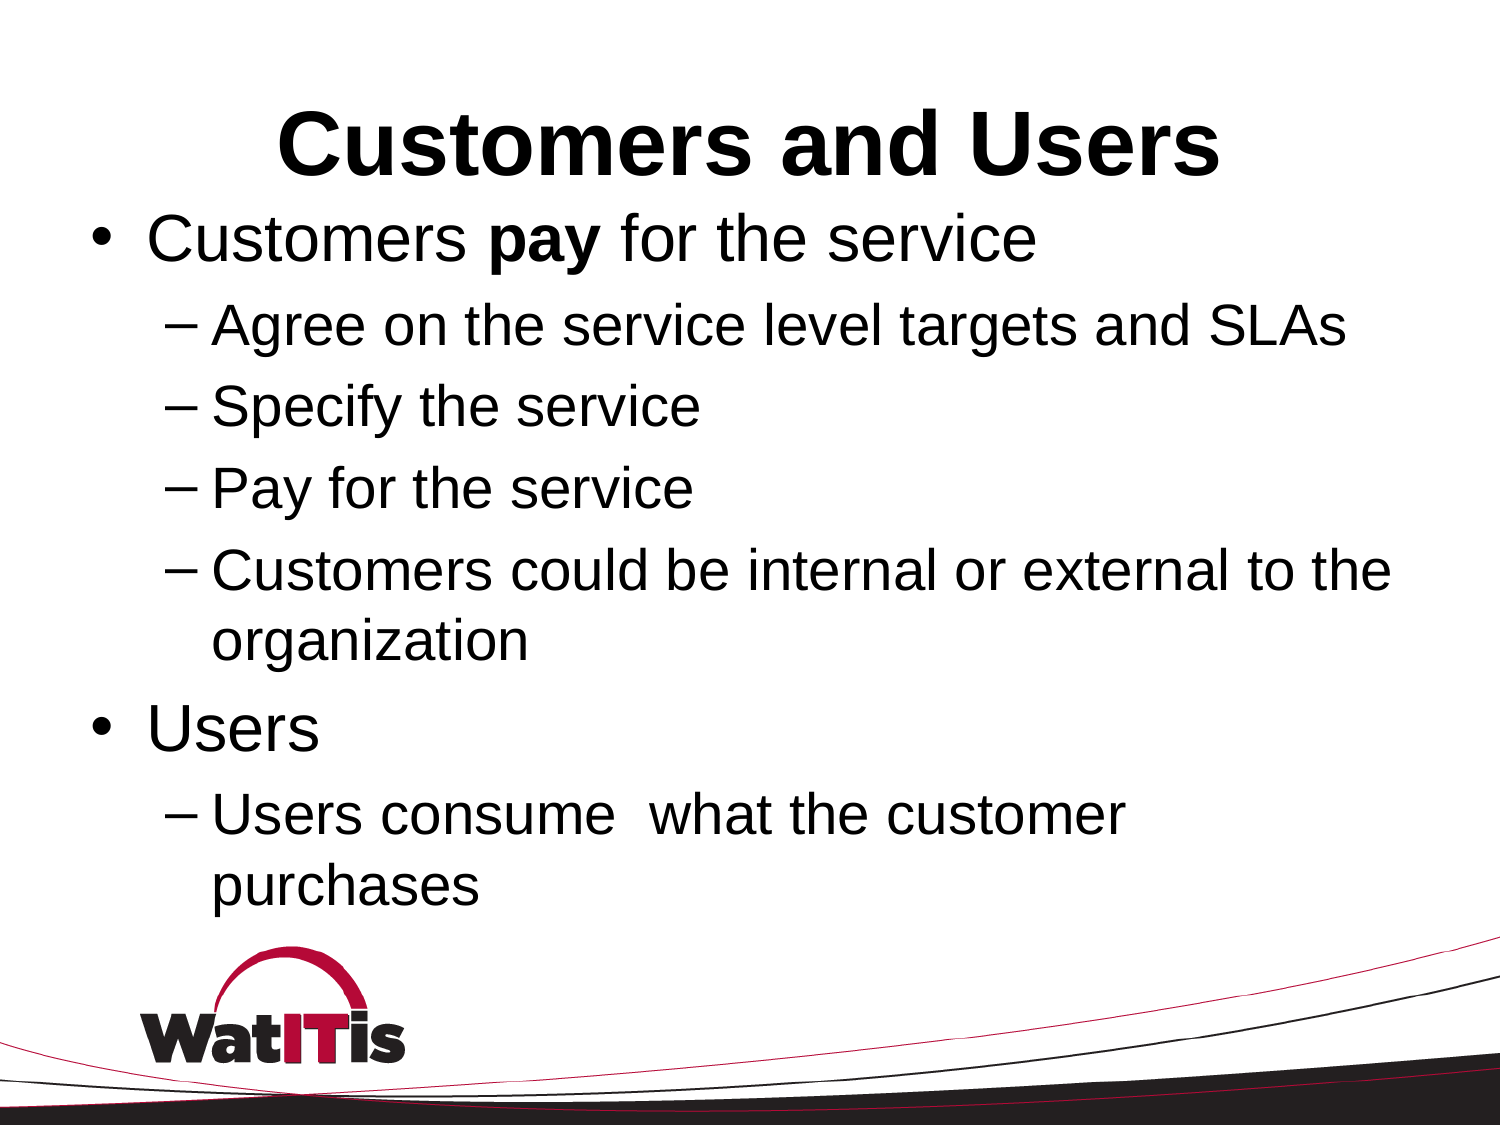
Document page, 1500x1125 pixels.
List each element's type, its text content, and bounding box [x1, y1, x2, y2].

picture [0, 0, 1500, 1125]
title Customers and Users [75, 45, 1425, 187]
list Customers pay for the service Agree on the service level targets and SLAs Specify the service Pay for the service Customers could be internal or external to the organization Users Users consume what the customer purchases [75, 187, 1425, 931]
